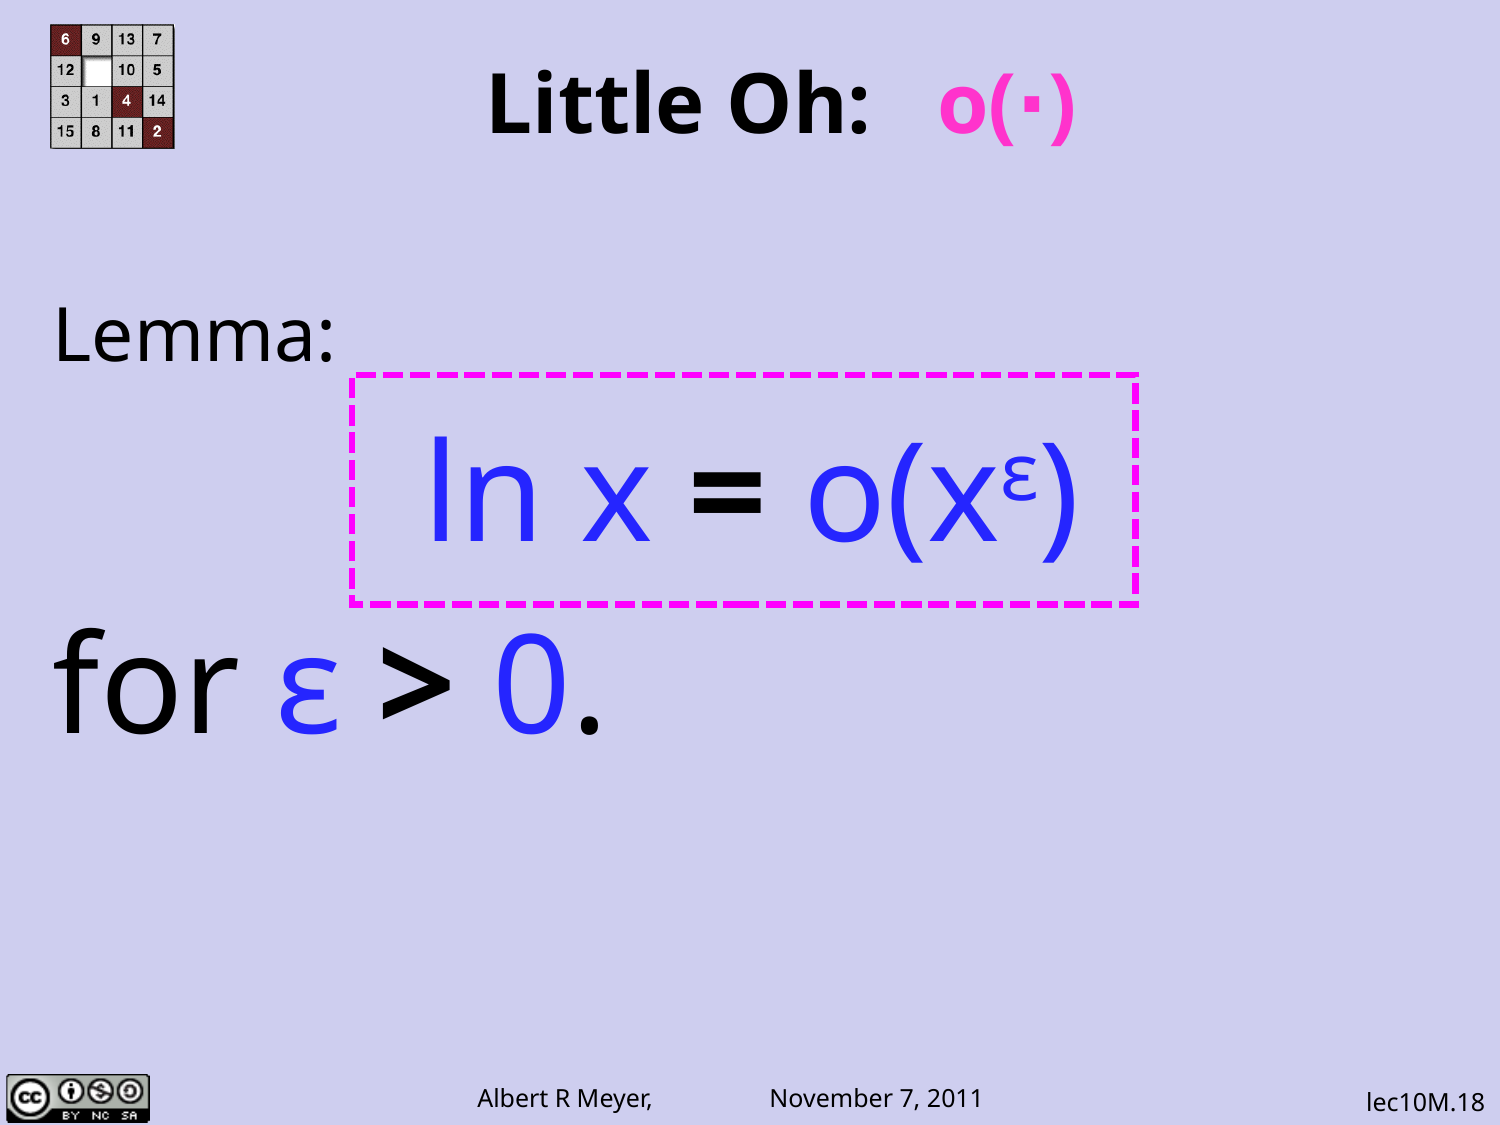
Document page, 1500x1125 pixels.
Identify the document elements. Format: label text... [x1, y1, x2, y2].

picture [50, 24, 175, 149]
picture [6, 1074, 150, 1123]
title Little Oh: o(∙) [187, 24, 1376, 176]
text_box [352, 375, 1136, 605]
list Lemma: ln x = o(xε) for ε > 0. [37, 278, 1467, 837]
